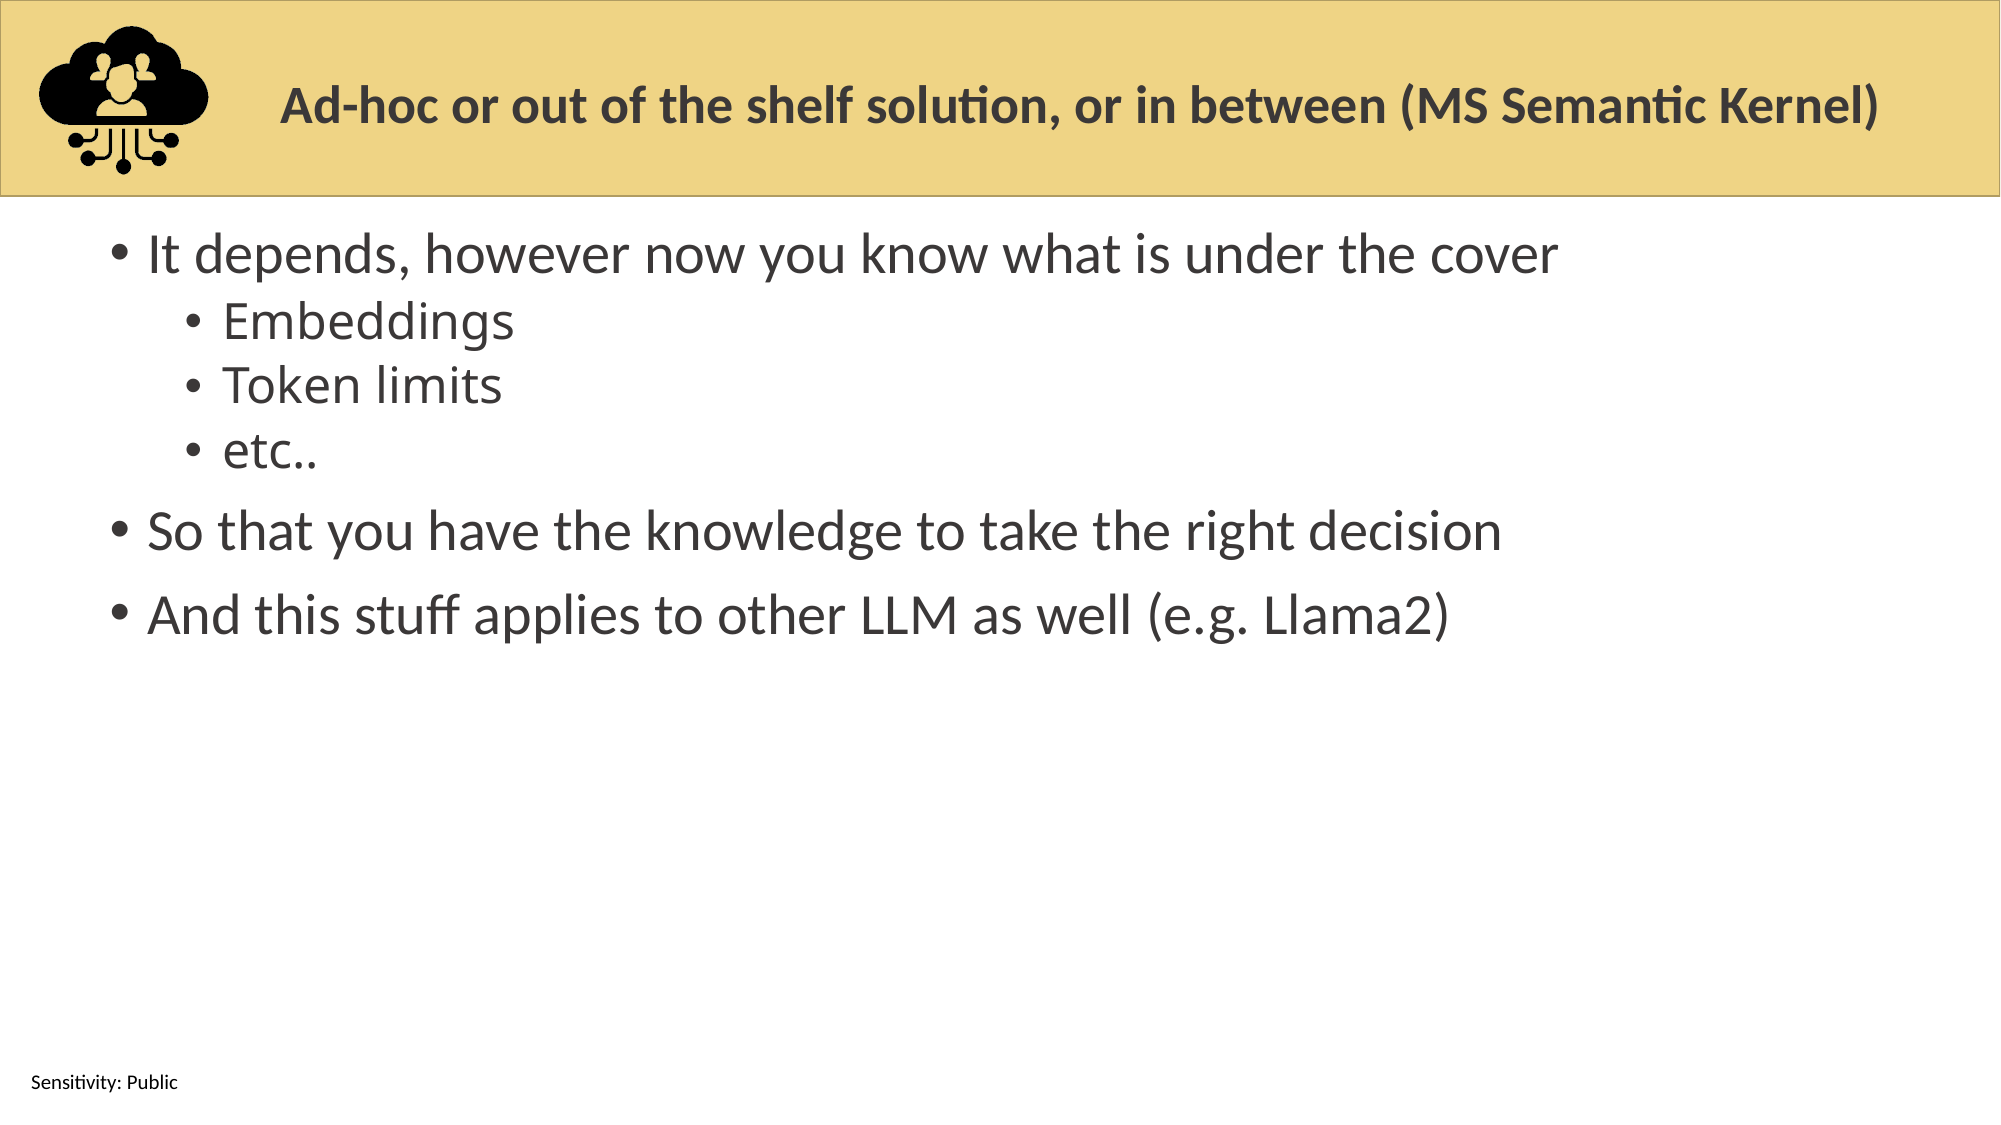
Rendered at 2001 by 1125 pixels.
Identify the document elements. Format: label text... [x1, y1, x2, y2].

title Ad-hoc or out of the shelf solution, or in between (MS Semantic Kernel) [265, 51, 1933, 161]
picture [0, 0, 246, 197]
list It depends, however now you know what is under the cover Embeddings Token limits etc.. So that you have the knowledge to take the right decision And this stuff applies to other LLM as well (e.g. Llama2) [94, 215, 1933, 1005]
